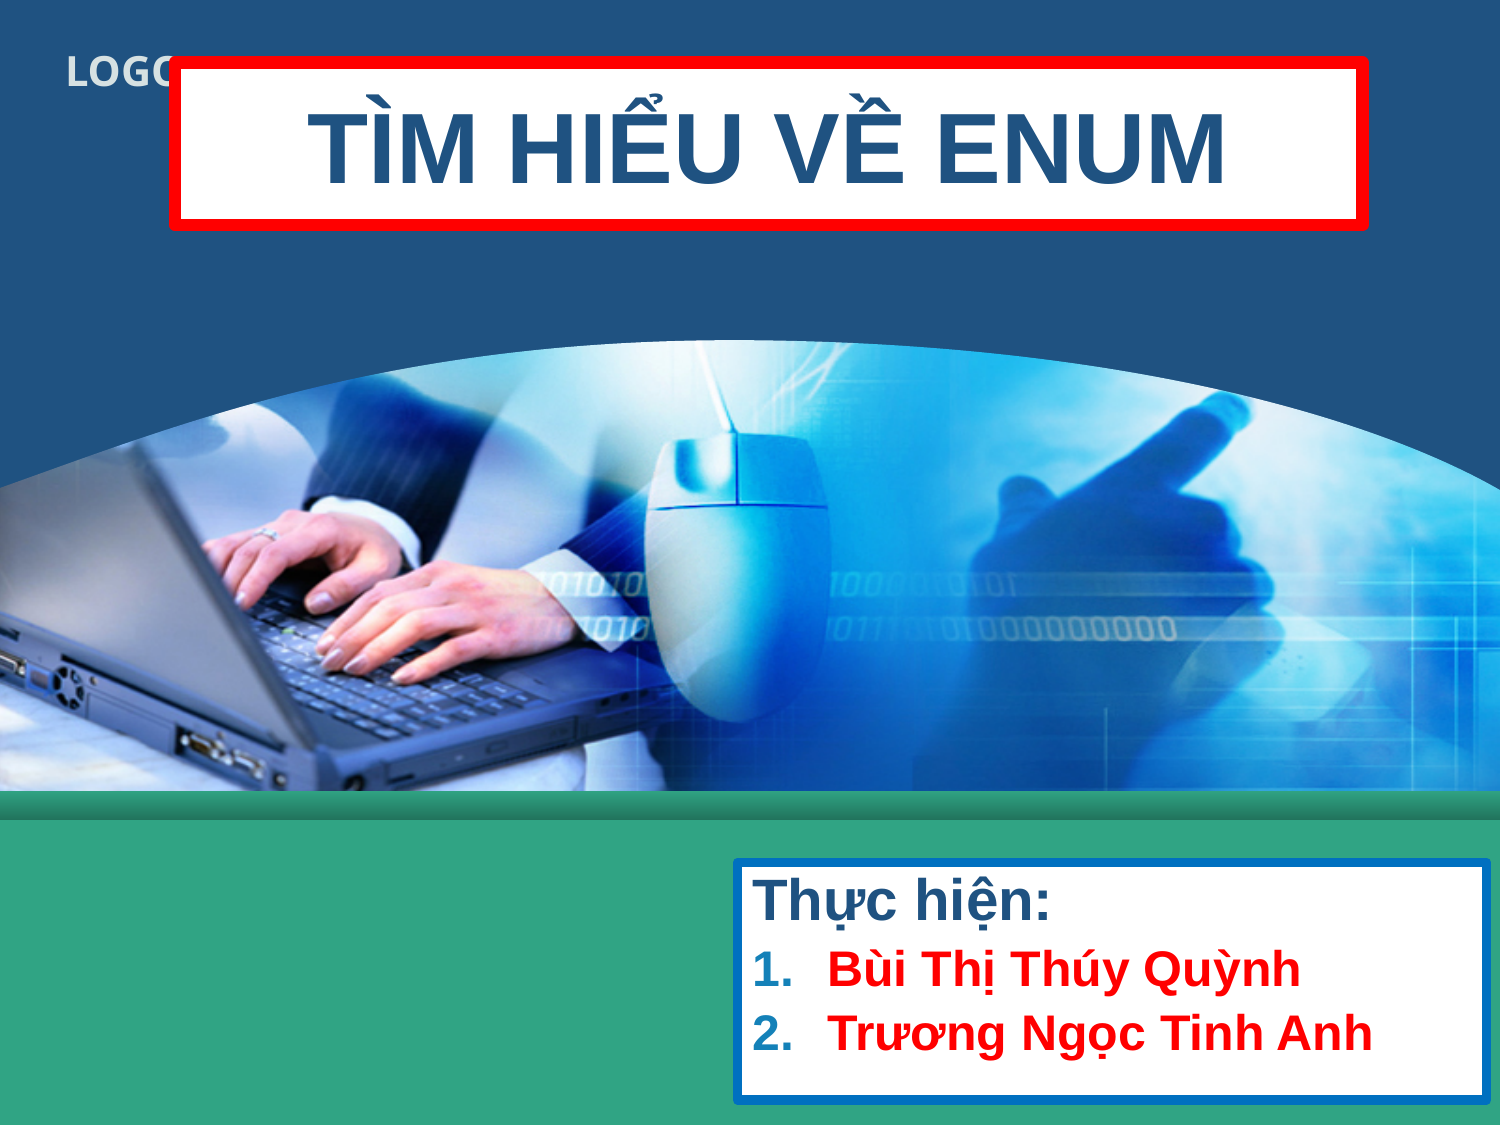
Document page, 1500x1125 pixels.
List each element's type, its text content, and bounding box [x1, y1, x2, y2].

title TÌM HIỂU VỀ ENUM [174, 62, 1363, 225]
picture [0, 340, 1500, 792]
subtitle Thực hiện: Bùi Thị Thúy Quỳnh Trương Ngọc Tinh Anh [737, 862, 1487, 1100]
